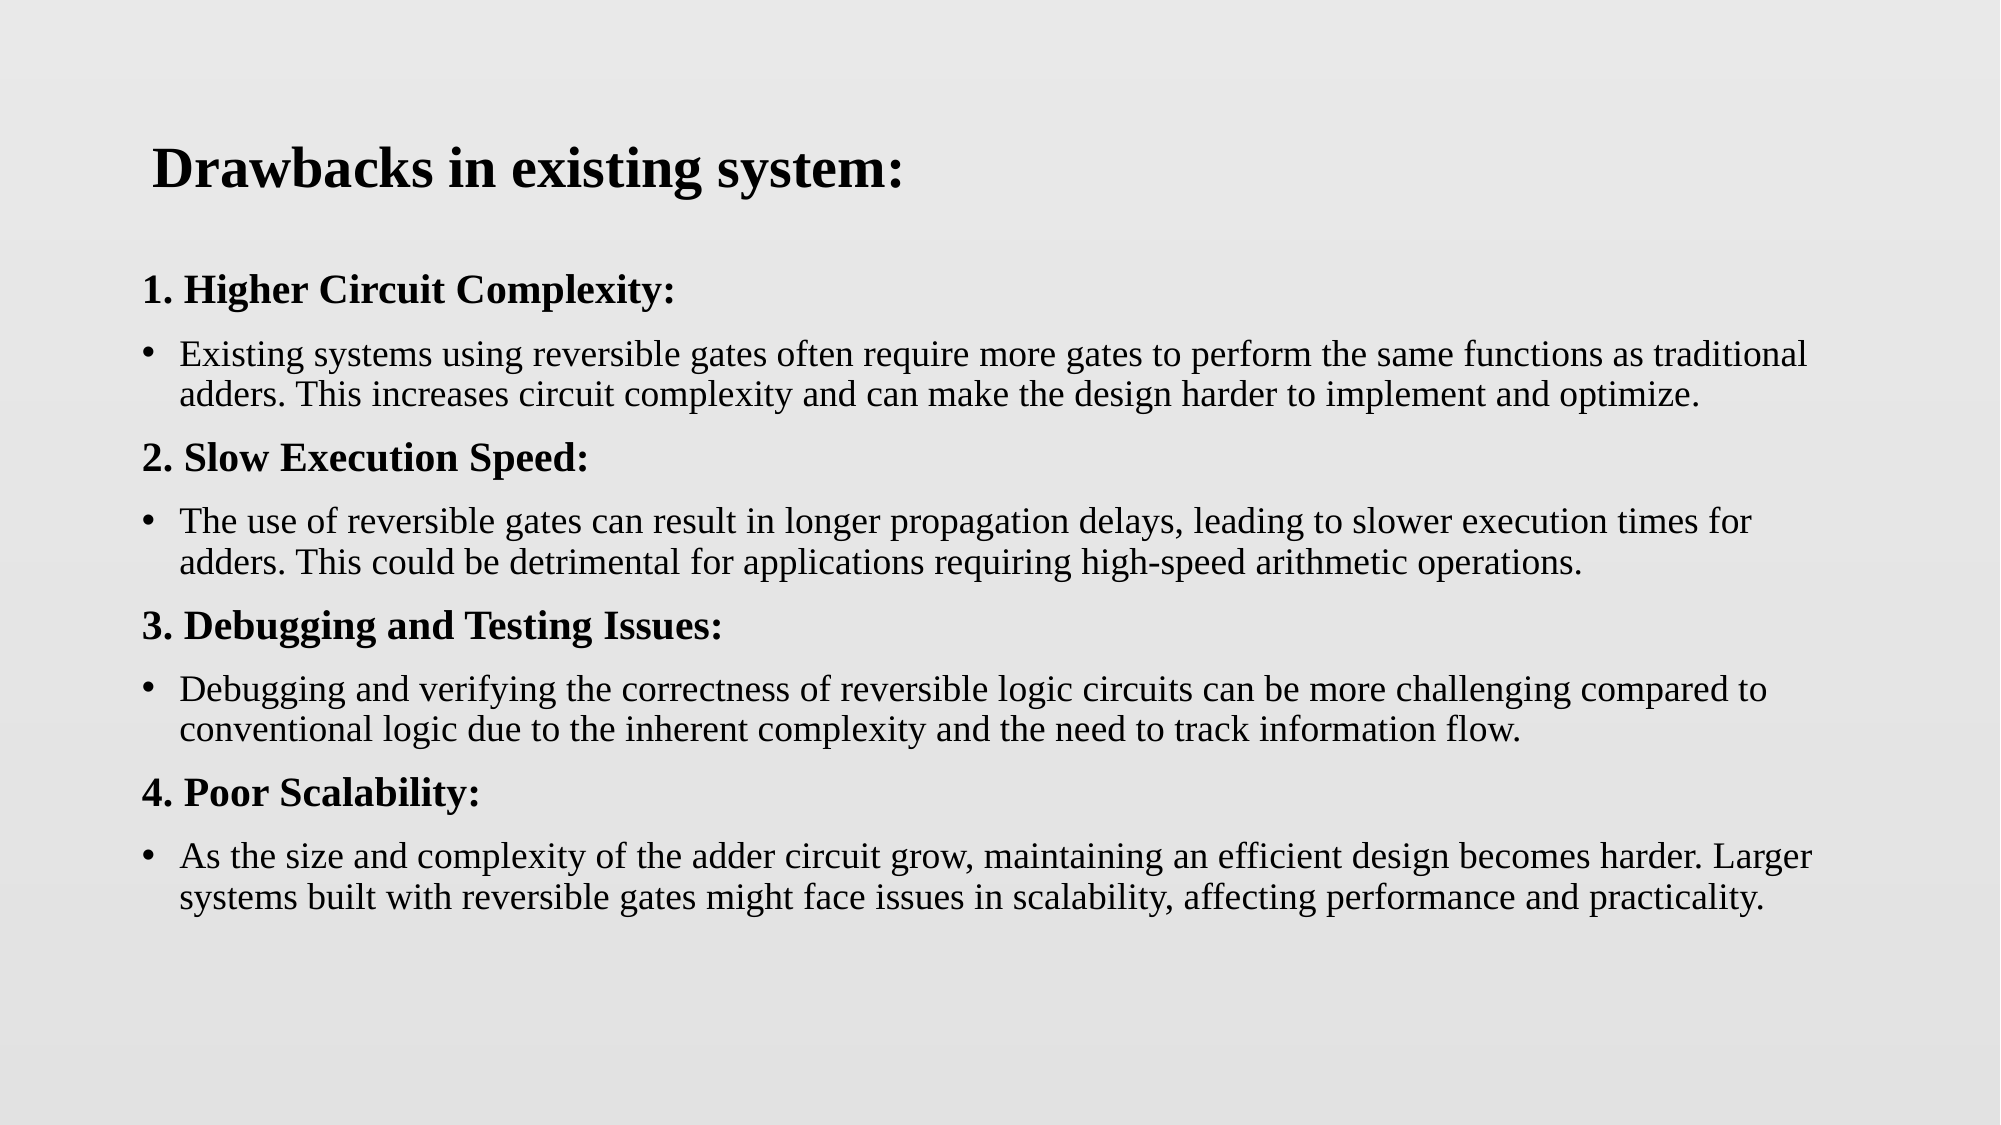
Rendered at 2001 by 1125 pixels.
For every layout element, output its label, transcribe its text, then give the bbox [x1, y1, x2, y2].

title Drawbacks in existing system: [137, 59, 1863, 278]
list 1. Higher Circuit Complexity: Existing systems using reversible gates often require more gates to perform the same functions as traditional adders. This increases circuit complexity and can make the design harder to implement and optimize. 2. Slow Execution Speed: The use of reversible gates can result in longer propagation delays, leading to slower execution times for adders. This could be detrimental for applications requiring high-speed arithmetic operations. 3. Debugging and Testing Issues: Debugging and verifying the correctness of reversible logic circuits can be more challenging compared to conventional logic due to the inherent complexity and the need to track information flow. 4. Poor Scalability: As the size and complexity of the adder circuit grow, maintaining an efficient design becomes harder. Larger systems built with reversible gates might face issues in scalability, affecting performance and practicality. [126, 260, 1852, 975]
